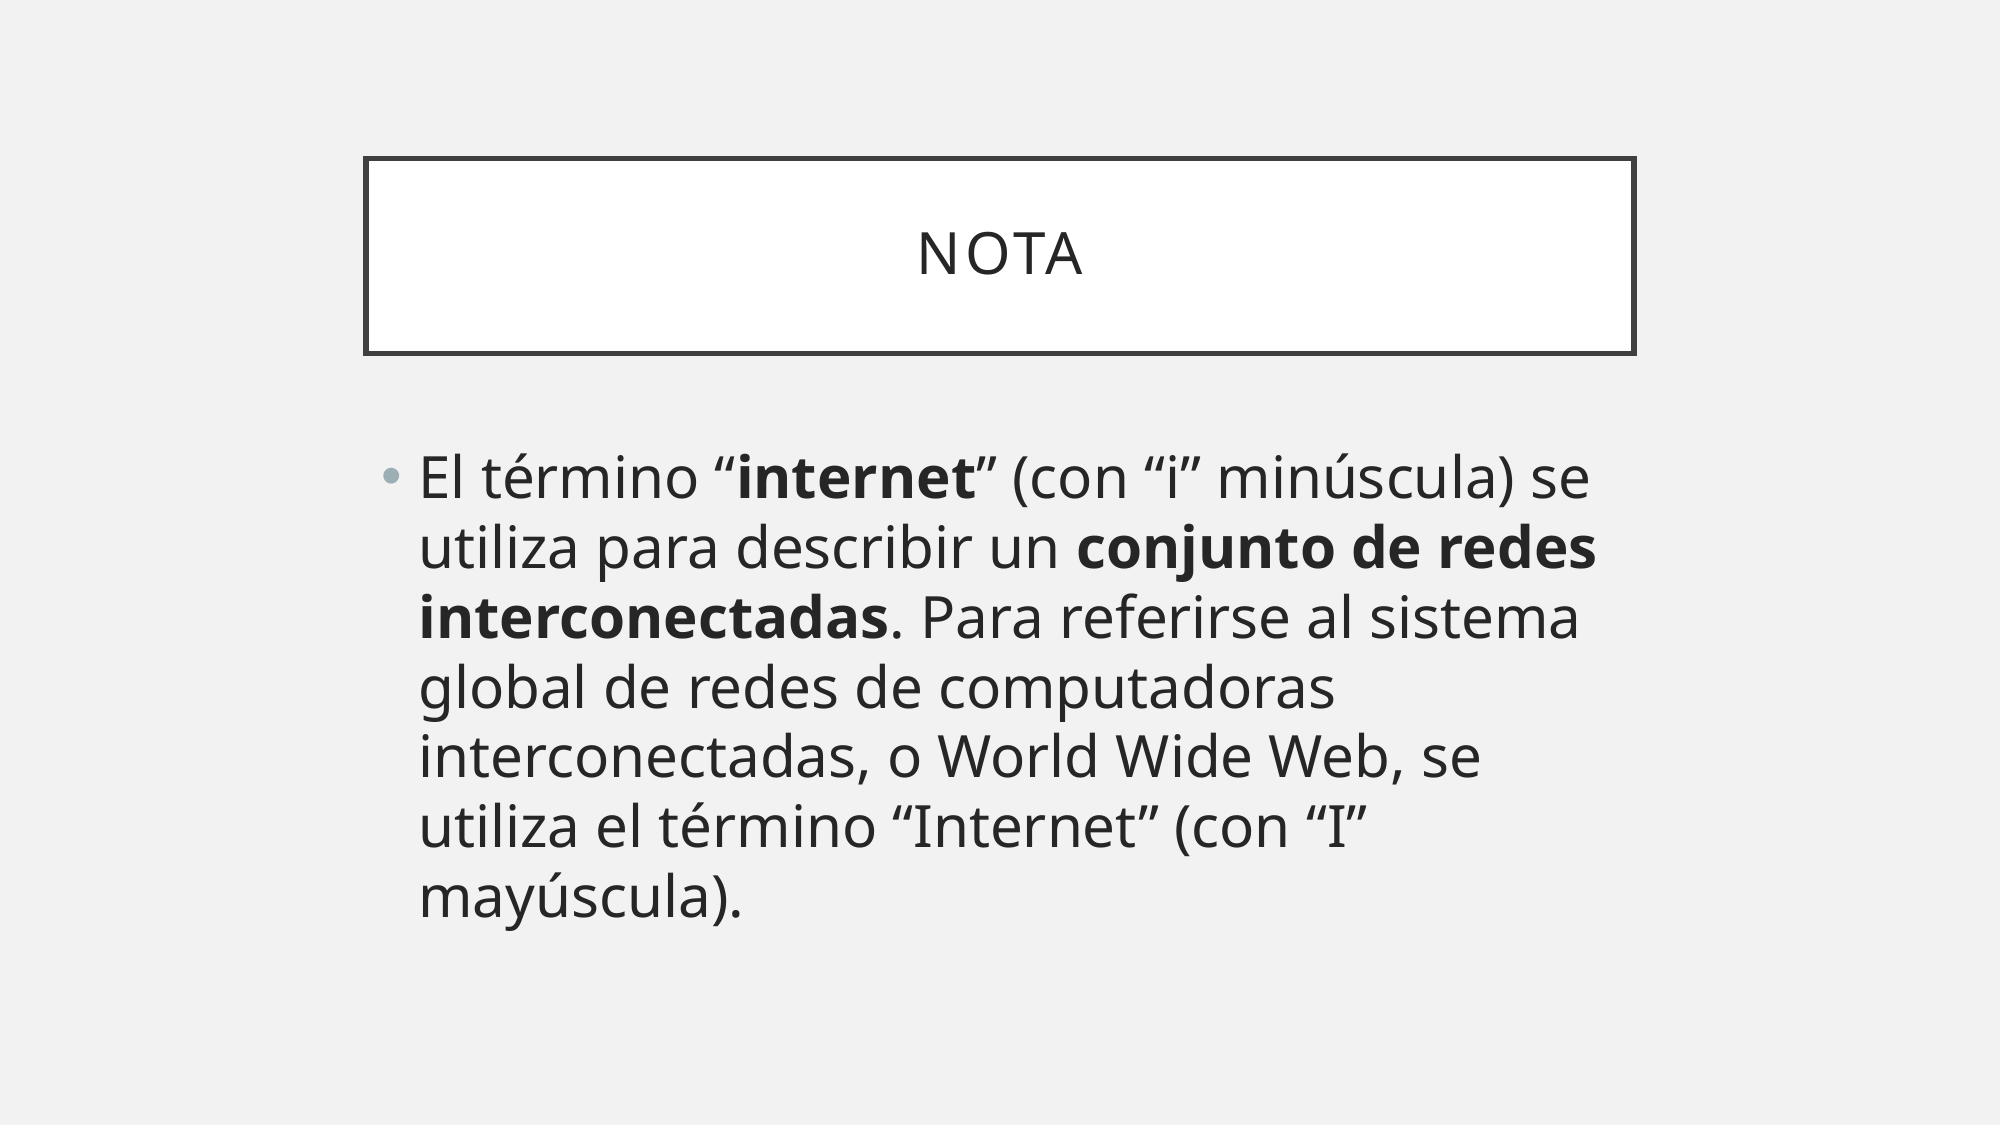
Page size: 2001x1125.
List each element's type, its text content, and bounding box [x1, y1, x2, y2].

title Nota [363, 156, 1637, 356]
list El término “internet” (con “i” minúscula) se utiliza para describir un conjunto de redes interconectadas. Para referirse al sistema global de redes de computadoras interconectadas, o World Wide Web, se utiliza el término “Internet” (con “I” mayúscula). [366, 432, 1634, 942]
